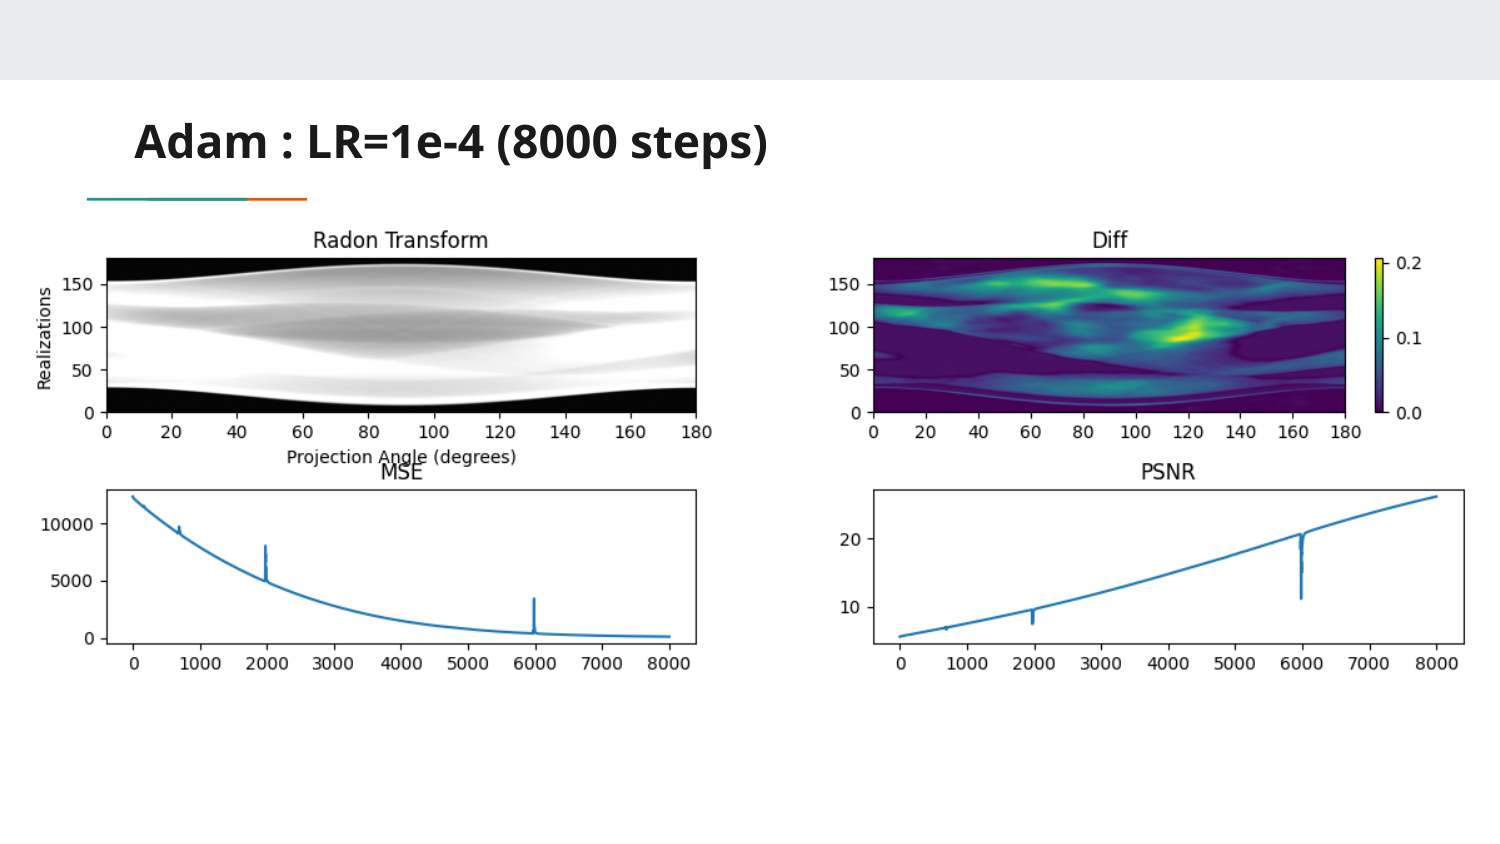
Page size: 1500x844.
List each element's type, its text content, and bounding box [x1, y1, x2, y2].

picture [24, 217, 1476, 686]
title Adam : LR=1e-4 (8000 steps) [119, 94, 1381, 194]
